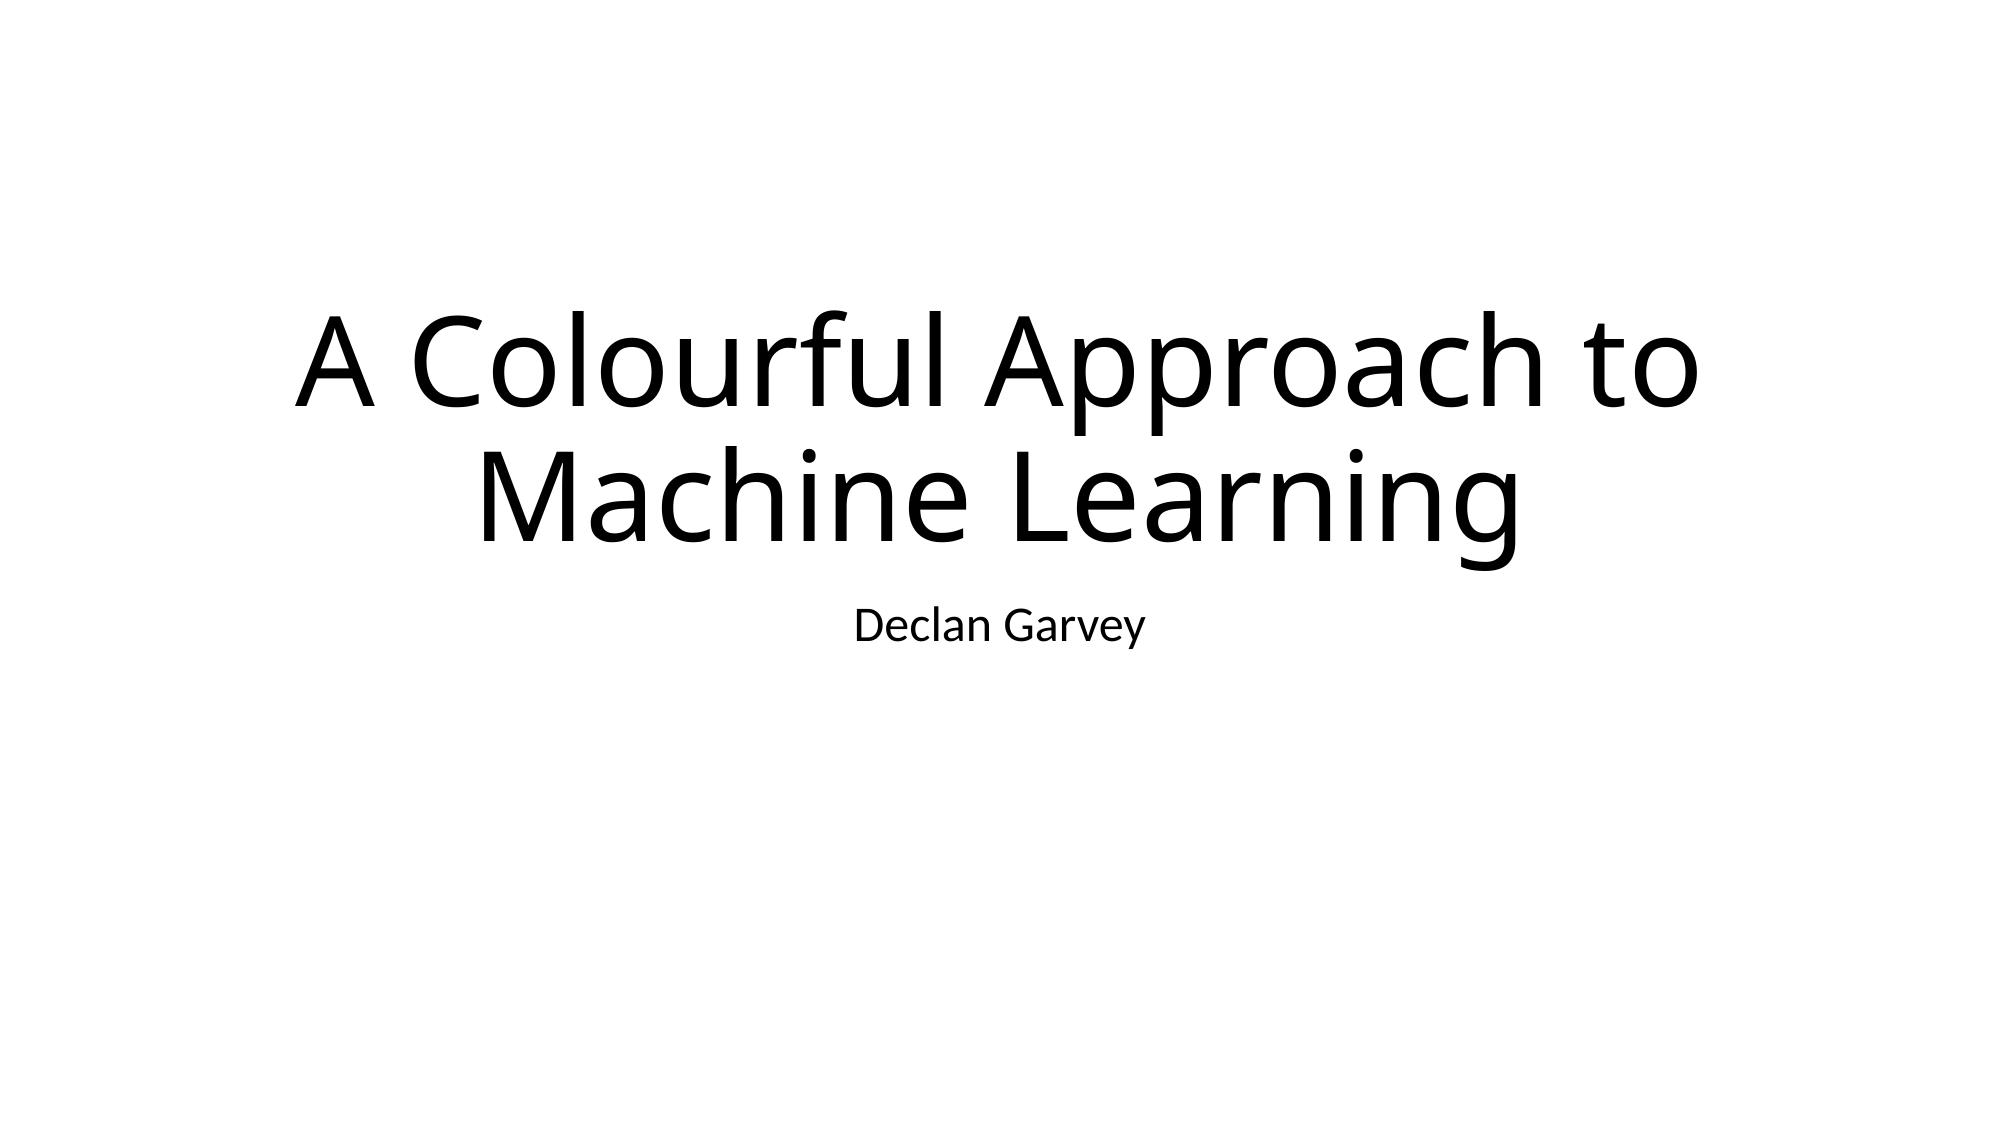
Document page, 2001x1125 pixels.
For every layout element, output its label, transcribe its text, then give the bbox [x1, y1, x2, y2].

title A Colourful Approach to Machine Learning [249, 184, 1750, 576]
subtitle Declan Garvey [249, 590, 1750, 863]
